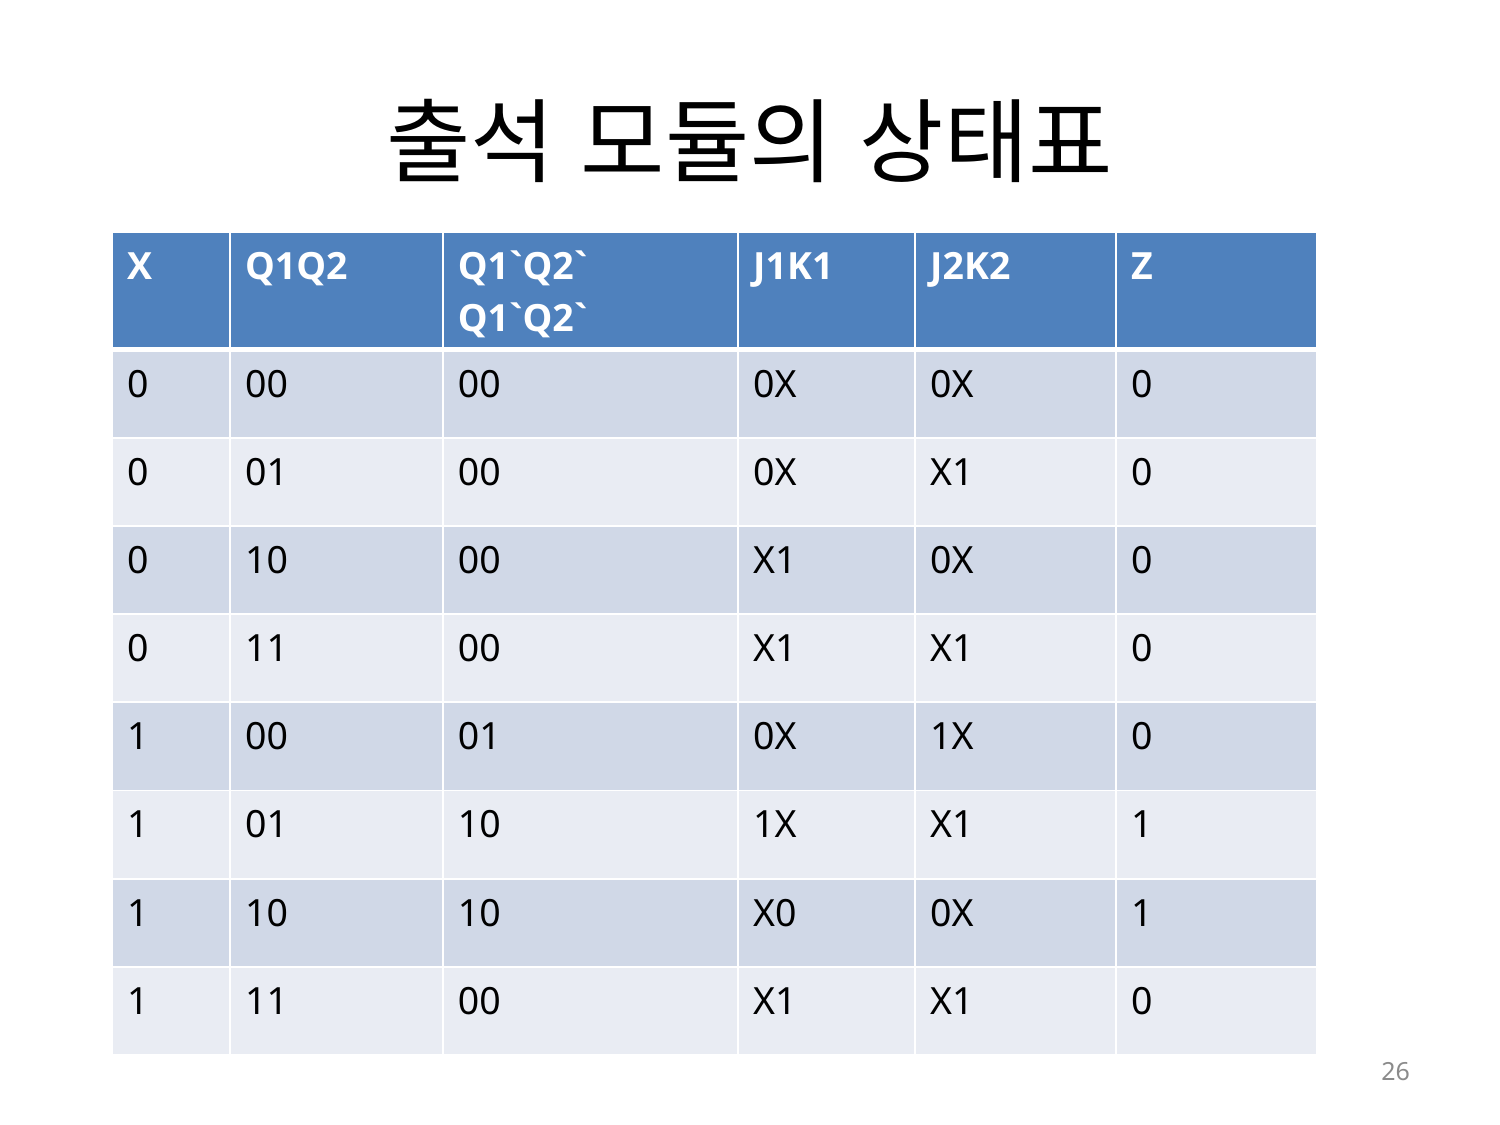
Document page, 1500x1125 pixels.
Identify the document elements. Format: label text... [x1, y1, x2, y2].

table_cell 0 [113, 615, 229, 701]
table_header Q1`Q2` Q1`Q2` [444, 233, 737, 347]
table_cell 00 [444, 527, 737, 613]
table_cell 1 [1117, 791, 1316, 878]
table_header Q1Q2 [231, 233, 442, 347]
table_cell 1 [113, 703, 229, 790]
table_cell 0 [113, 439, 229, 525]
table_cell 10 [231, 880, 442, 966]
table_cell 10 [444, 880, 737, 966]
table_cell X0 [739, 880, 914, 966]
table_cell 11 [231, 968, 442, 1054]
table_cell 01 [231, 791, 442, 878]
table_header J1K1 [739, 233, 914, 347]
table_cell 1 [113, 880, 229, 966]
slide_number 25 [1074, 1042, 1425, 1103]
table_cell X1 [916, 439, 1115, 525]
table_cell 00 [231, 703, 442, 790]
table_header X [113, 233, 229, 347]
table_cell 0X [916, 880, 1115, 966]
table_cell 1 [1117, 880, 1316, 966]
table_cell 00 [444, 615, 737, 701]
table_cell 10 [231, 527, 442, 613]
table_cell 01 [231, 439, 442, 525]
table_cell 00 [444, 352, 737, 437]
table_cell 0 [1117, 439, 1316, 525]
table_cell 00 [231, 352, 442, 437]
table_cell X1 [916, 615, 1115, 701]
table_cell 0 [113, 352, 229, 437]
table_cell 0X [916, 352, 1115, 437]
table_cell 1 [113, 791, 229, 878]
table_cell 0 [1117, 527, 1316, 613]
table_cell 0X [739, 703, 914, 790]
table_cell X1 [739, 968, 914, 1054]
table_cell 1 [113, 968, 229, 1054]
table_cell 01 [444, 703, 737, 790]
table_cell 0 [1117, 703, 1316, 790]
table_cell 0X [739, 439, 914, 525]
table_cell 0 [1117, 615, 1316, 701]
table_cell X1 [739, 527, 914, 613]
table_cell 1X [916, 703, 1115, 790]
table_cell 0 [113, 527, 229, 613]
table_cell 00 [444, 439, 737, 525]
table_cell X1 [916, 791, 1115, 878]
table_cell 1X [739, 791, 914, 878]
table_cell 11 [231, 615, 442, 701]
table_cell X1 [916, 968, 1115, 1054]
table_cell 0 [1117, 352, 1316, 437]
table_header J2K2 [916, 233, 1115, 347]
table_cell 0 [1117, 968, 1316, 1054]
title 출석 모듈의 상태표 [75, 45, 1425, 233]
table_header Z [1117, 233, 1316, 347]
table_cell 0X [916, 527, 1115, 613]
table_cell 00 [444, 968, 737, 1054]
table_cell 10 [444, 791, 737, 878]
table_cell X1 [739, 615, 914, 701]
table_cell 0X [739, 352, 914, 437]
